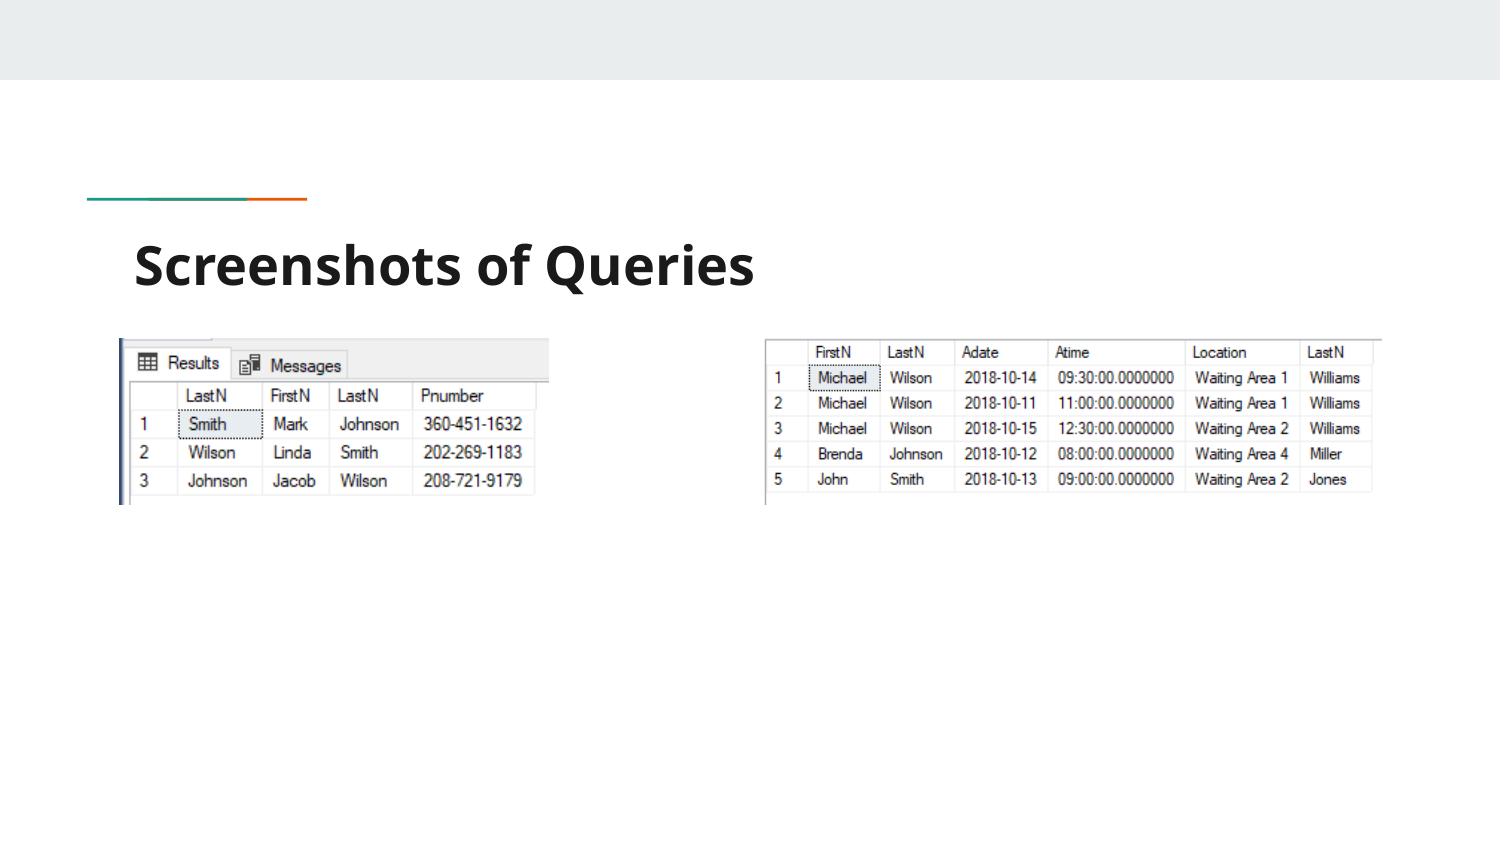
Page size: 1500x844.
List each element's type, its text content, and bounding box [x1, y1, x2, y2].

picture [761, 338, 1382, 506]
title Screenshots of Queries [119, 216, 1381, 305]
picture [119, 338, 550, 506]
